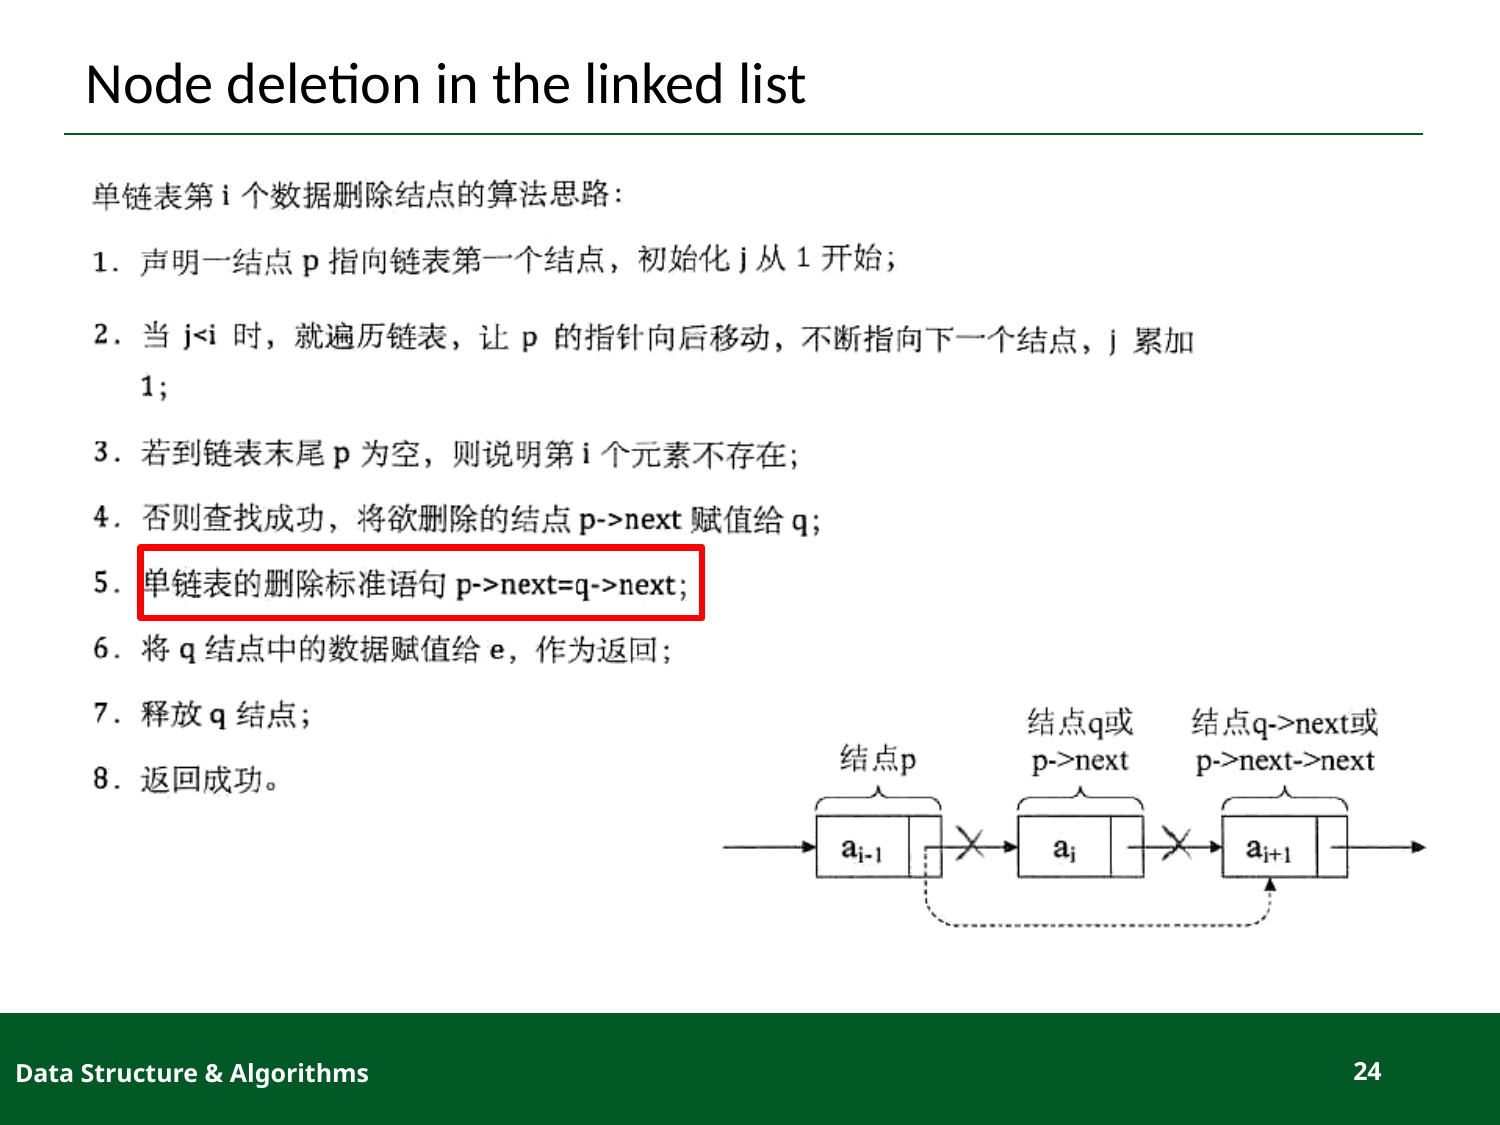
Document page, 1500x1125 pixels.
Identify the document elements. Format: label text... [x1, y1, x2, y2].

slide_number 24 [1059, 1042, 1397, 1103]
picture [82, 172, 905, 284]
title Node deletion in the linked list [70, 34, 1430, 135]
picture [82, 304, 1450, 940]
footer Data Structure & Algorithms [0, 1042, 507, 1103]
